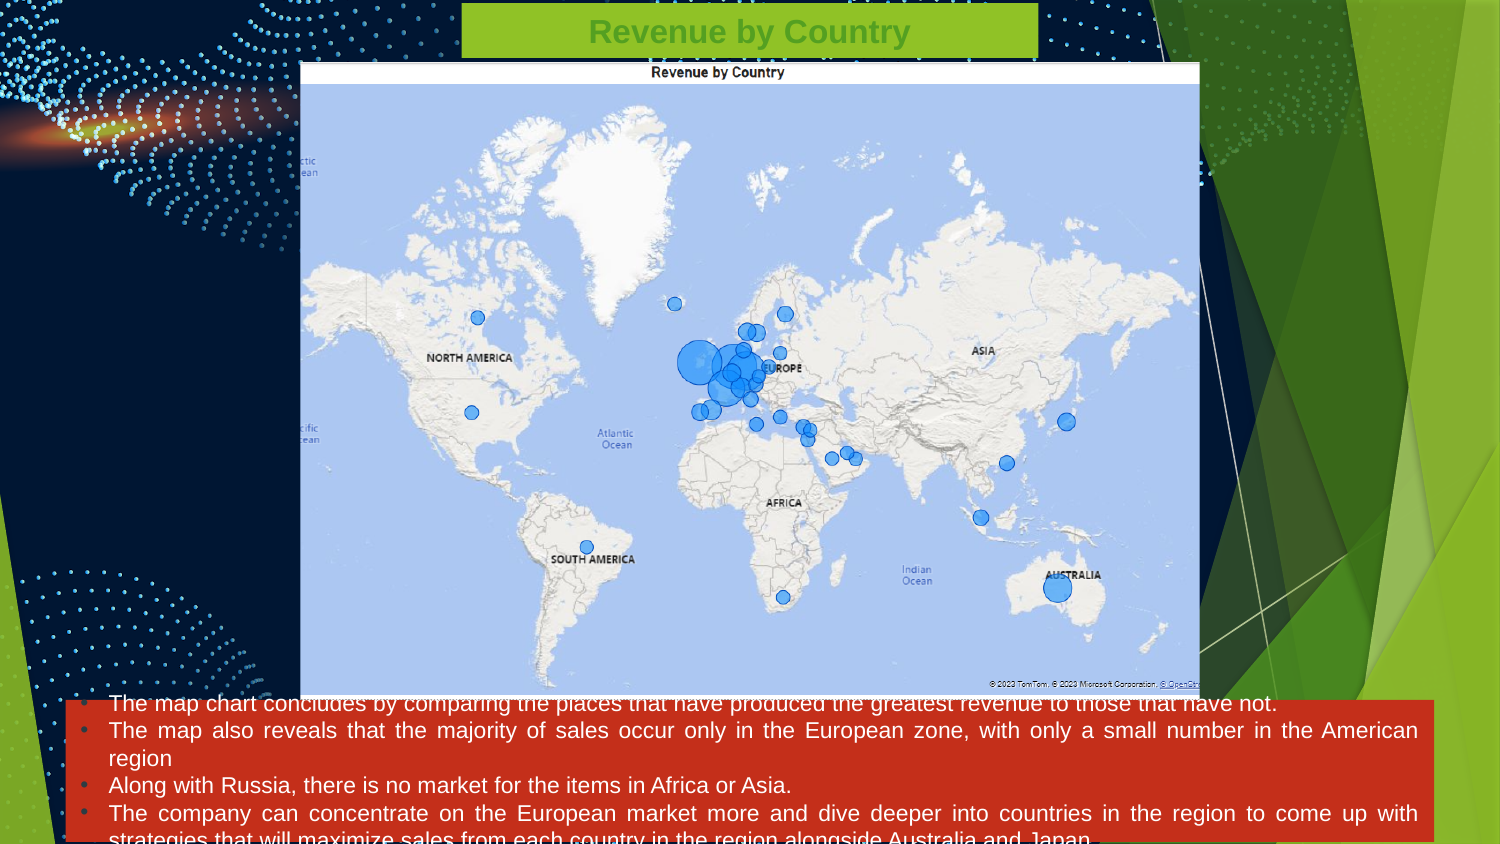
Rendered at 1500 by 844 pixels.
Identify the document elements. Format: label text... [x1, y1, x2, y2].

text_box The map chart concludes by comparing the places that have produced the greatest revenue to those that have not. The map also reveals that the majority of sales occur only in the European zone, with only a small number in the American region Along with Russia, there is no market for the items in Africa or Asia. The company can concentrate on the European market more and dive deeper into countries in the region to come up with strategies that will maximize sales from each country in the region alongside Australia and Japan. [65, 699, 1435, 842]
picture [0, 0, 1255, 844]
text_box Revenue by Country [461, 3, 1039, 58]
